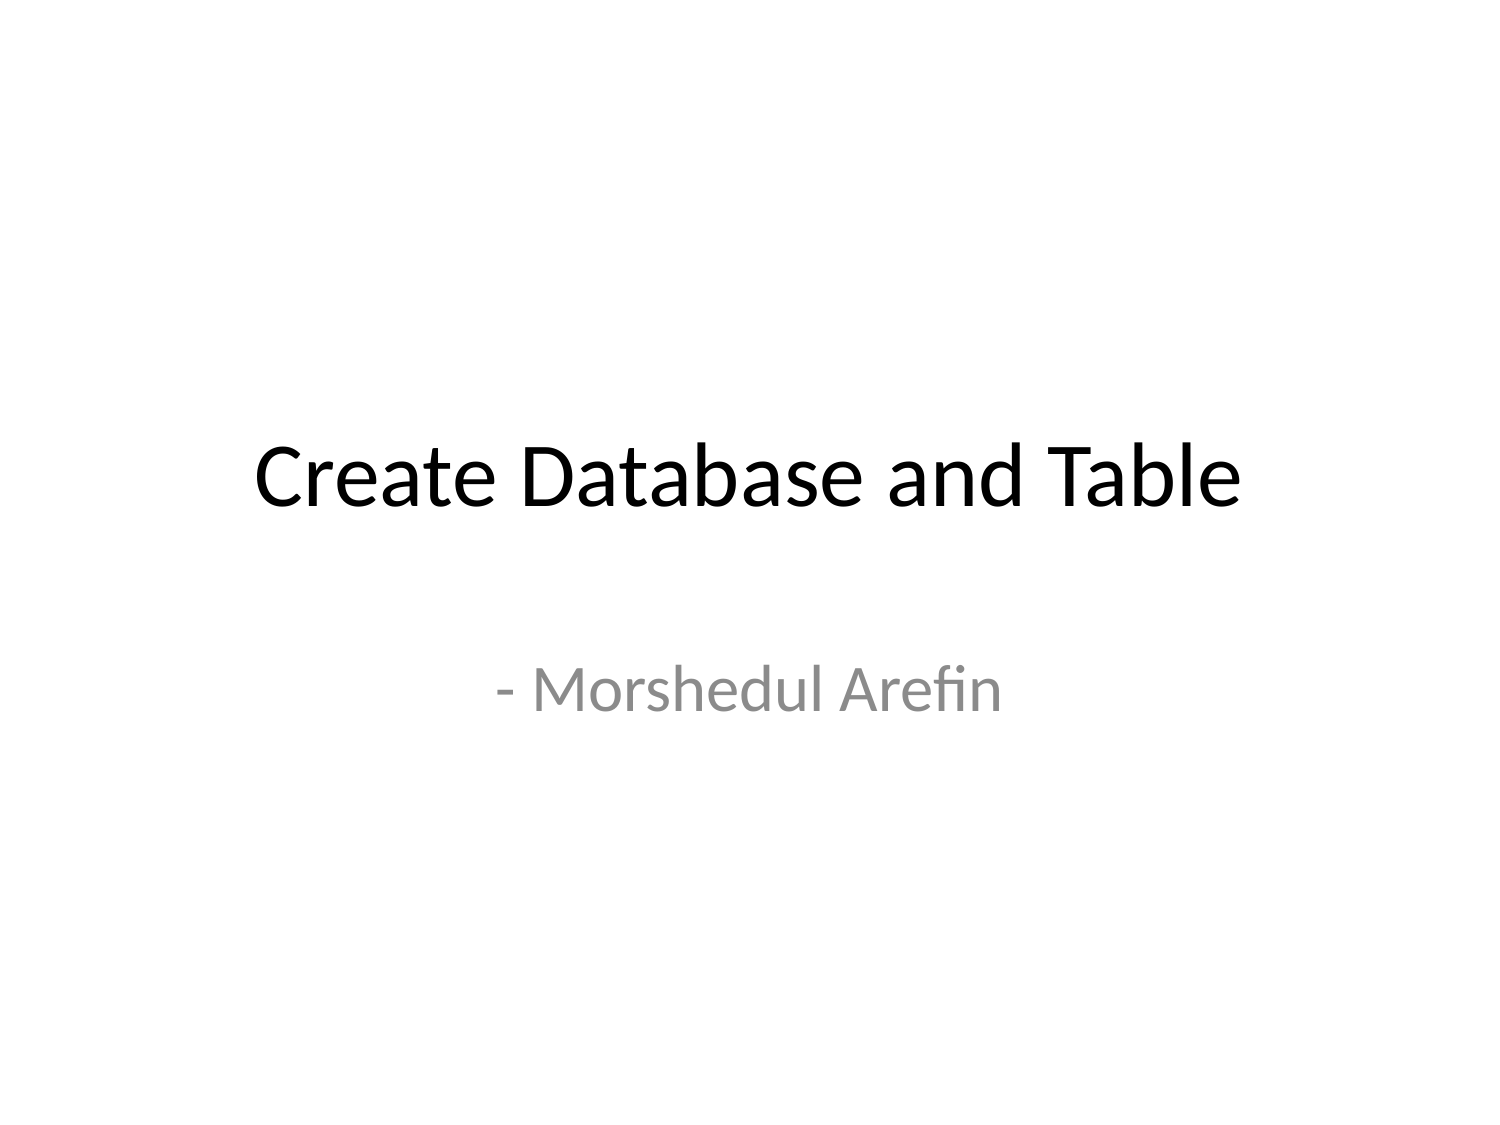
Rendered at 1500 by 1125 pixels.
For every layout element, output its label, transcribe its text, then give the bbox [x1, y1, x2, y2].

subtitle - Morshedul Arefin [225, 637, 1275, 925]
title Create Database and Table [112, 349, 1388, 591]
